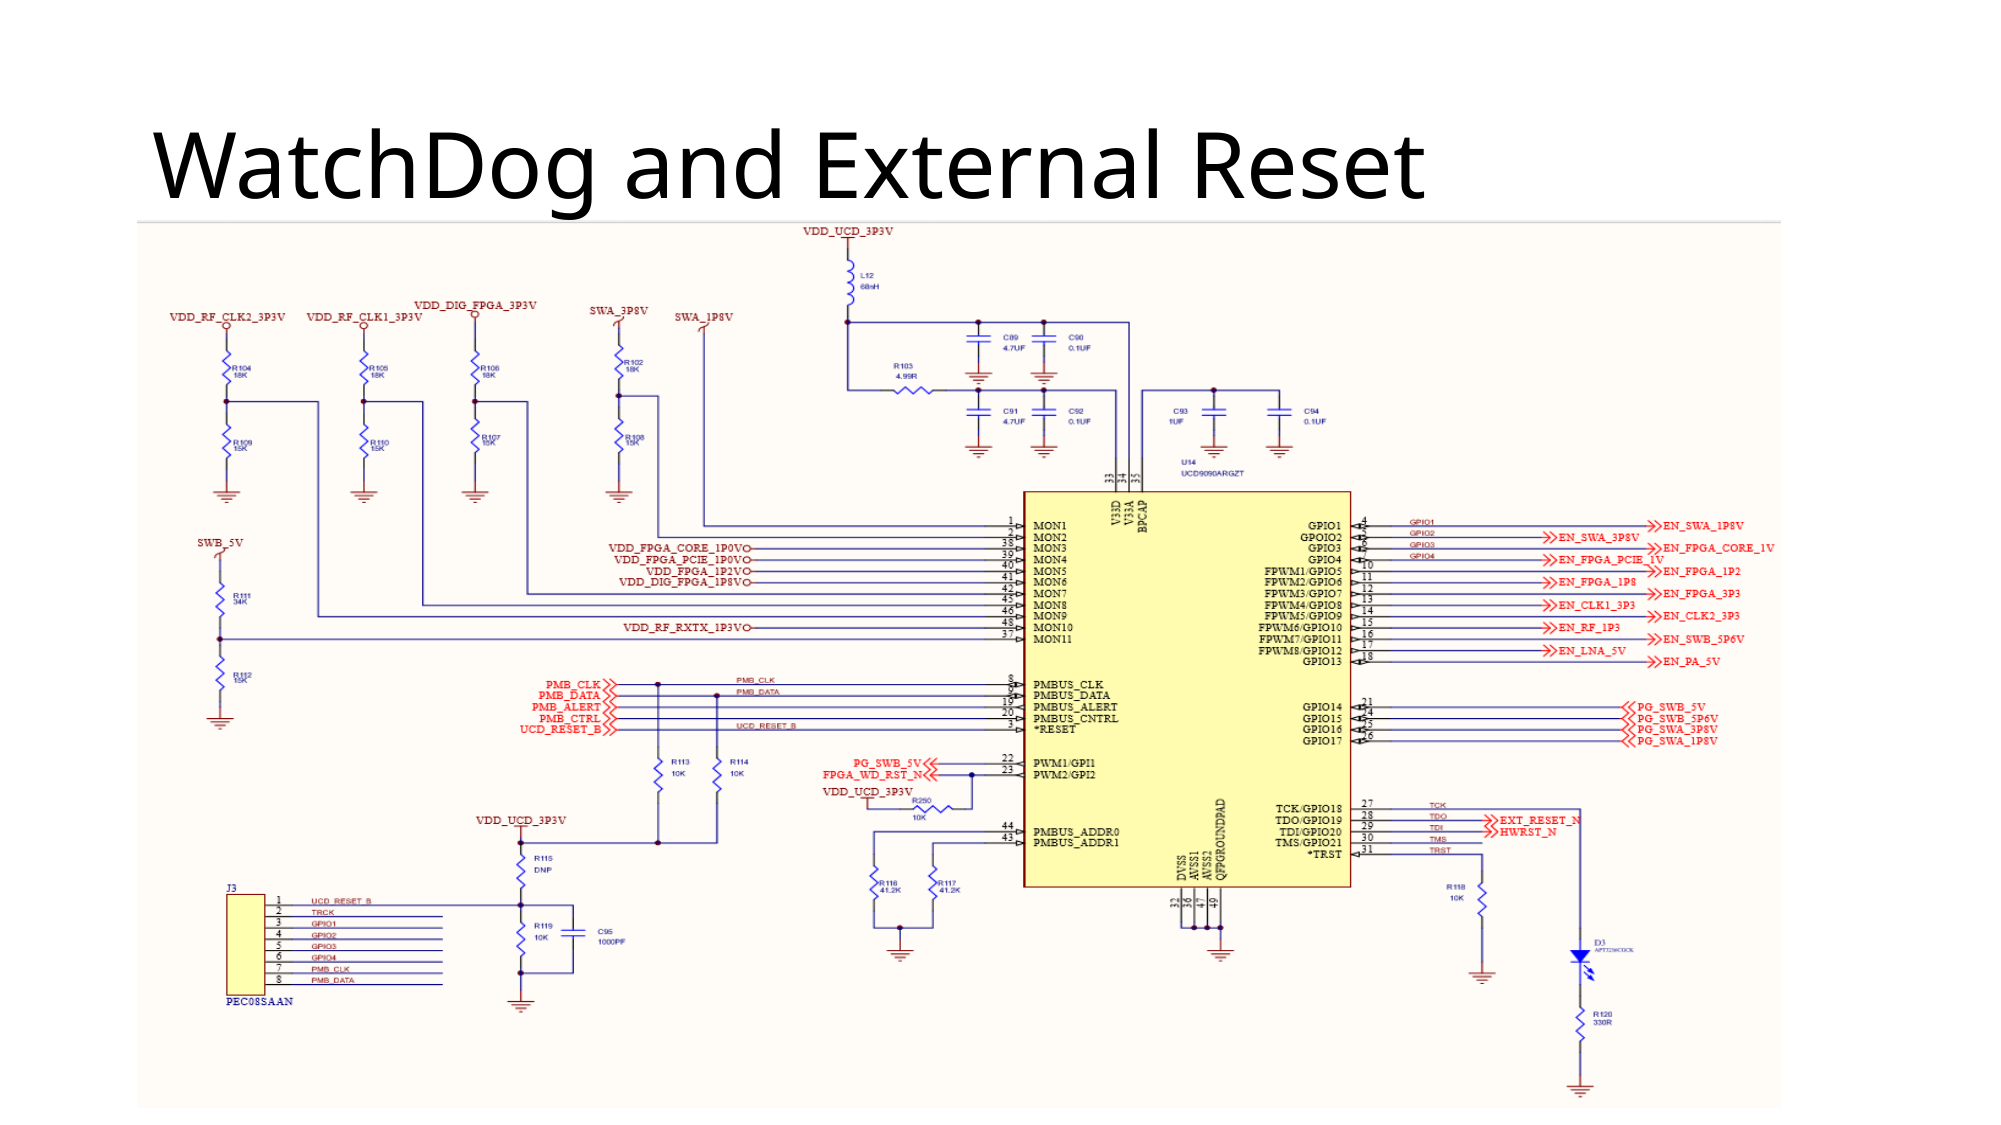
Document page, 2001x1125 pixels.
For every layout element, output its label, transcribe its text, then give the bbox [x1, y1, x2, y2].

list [137, 220, 1781, 1108]
title WatchDog and External Reset [137, 59, 1863, 278]
